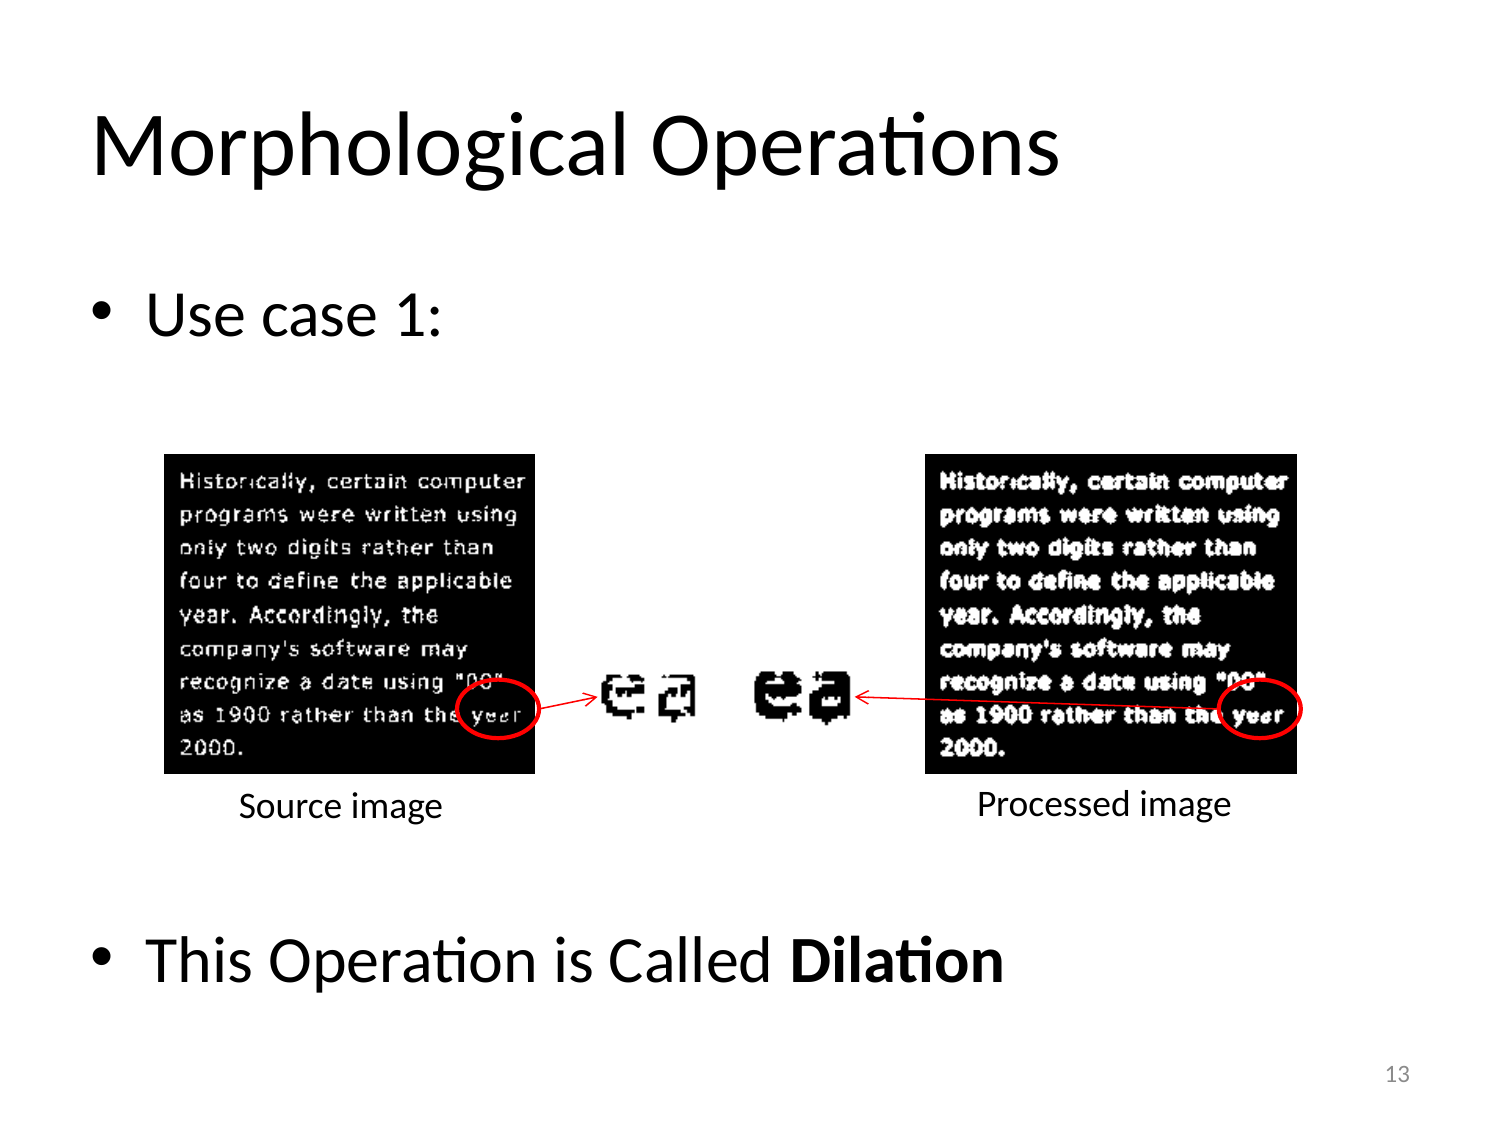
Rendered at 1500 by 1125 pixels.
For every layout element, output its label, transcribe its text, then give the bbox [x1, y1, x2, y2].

text_box Source image [224, 783, 459, 834]
picture [925, 454, 1297, 774]
picture [597, 667, 700, 726]
slide_number 13 [1074, 1042, 1425, 1103]
picture [163, 454, 535, 774]
list Use case 1: This Operation is Called Dilation [75, 262, 1425, 1005]
picture [749, 666, 855, 727]
title Morphological Operations [75, 45, 1425, 233]
text_box Processed image [962, 783, 1248, 832]
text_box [854, 696, 1219, 710]
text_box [538, 696, 598, 710]
